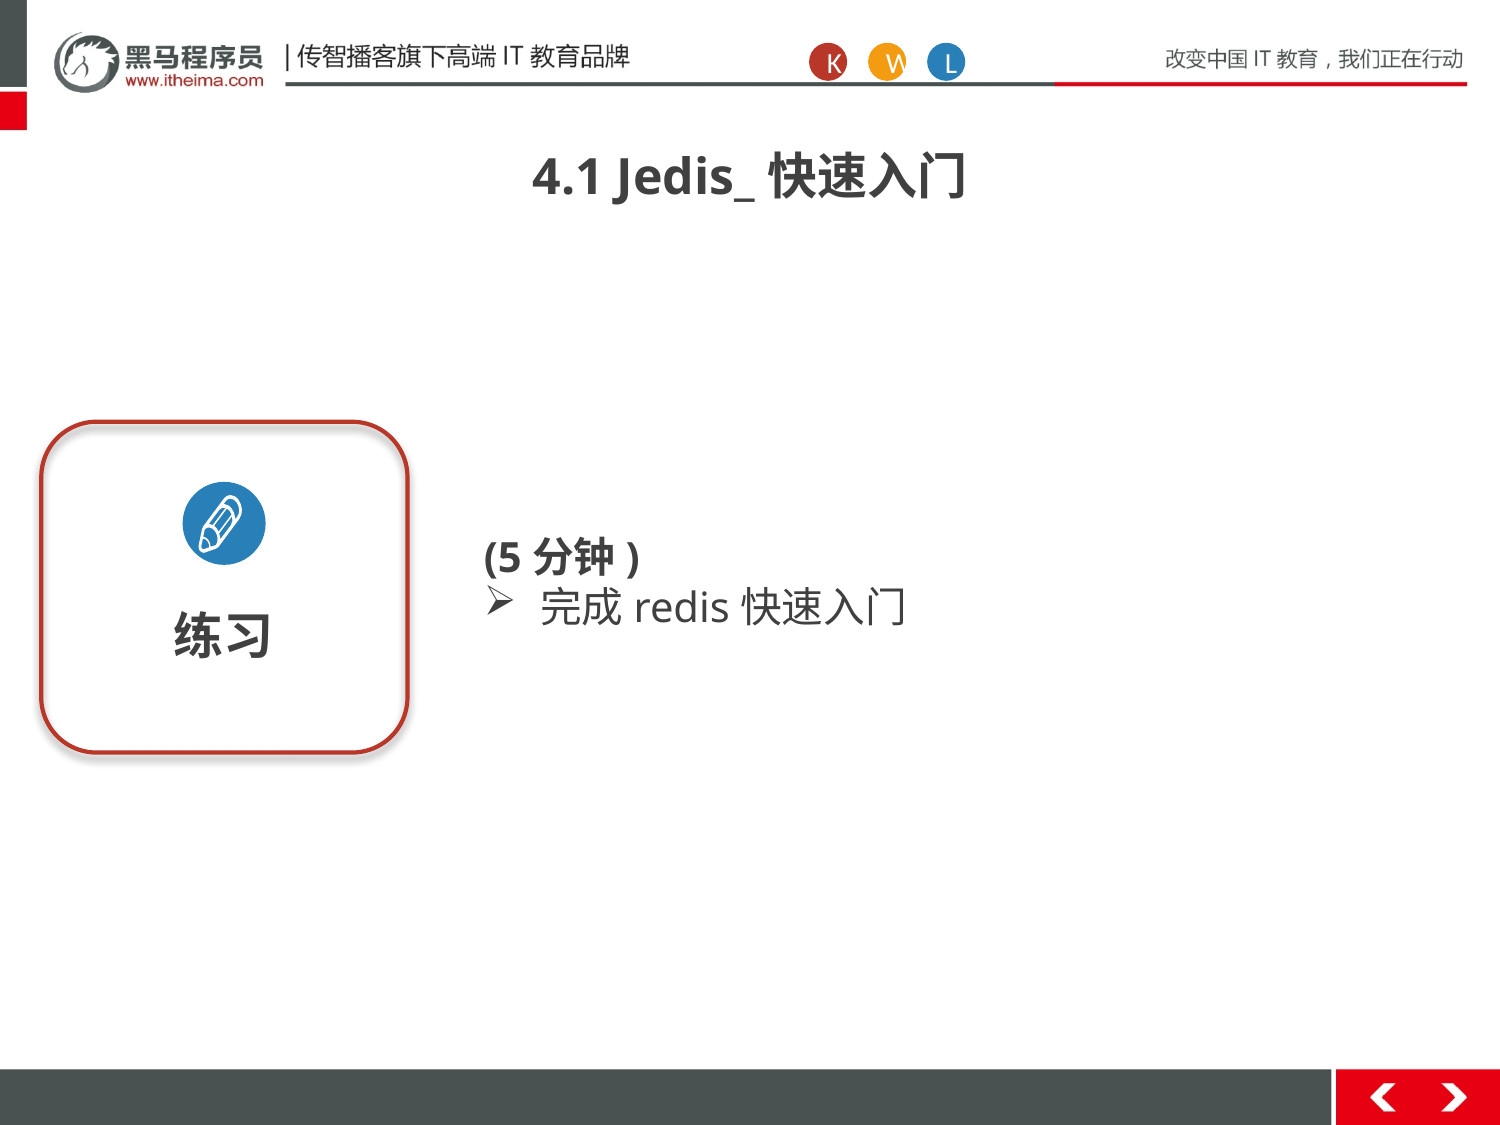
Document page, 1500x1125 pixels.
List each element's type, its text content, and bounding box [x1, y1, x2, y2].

text_box K [806, 40, 850, 83]
text_box 4.1 Jedis_快速入门 [0, 137, 1500, 209]
picture [0, 0, 1500, 137]
picture [0, 209, 1500, 1125]
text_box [41, 421, 408, 753]
text_box L [925, 40, 968, 83]
text_box (5分钟) 完成redis快速入门 [469, 523, 1344, 639]
text_box W [866, 40, 909, 83]
